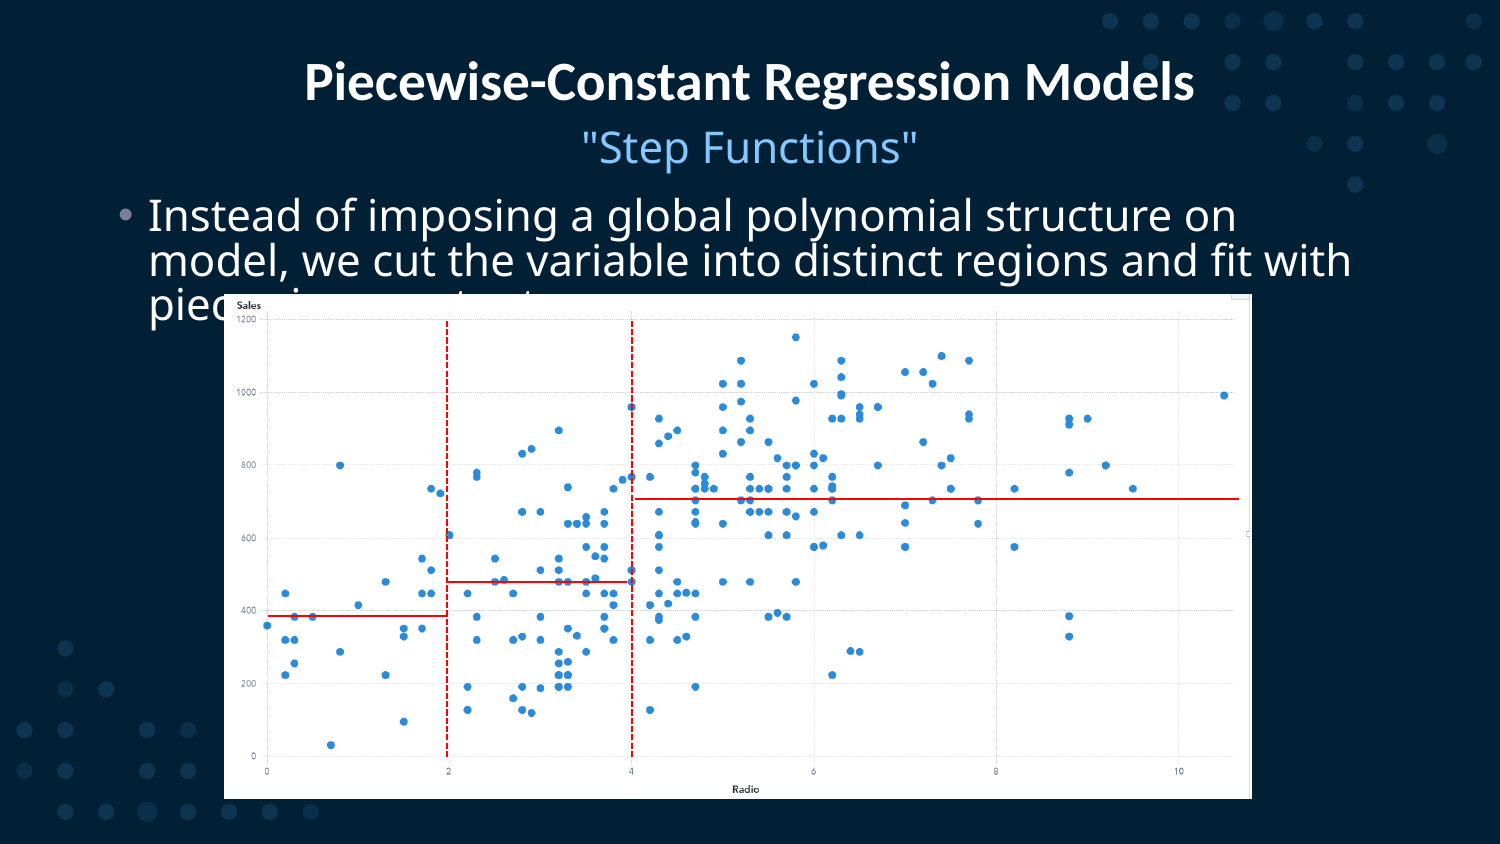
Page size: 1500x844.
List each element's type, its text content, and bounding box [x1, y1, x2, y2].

list "Step Functions" [103, 120, 1397, 196]
list Instead of imposing a global polynomial structure on model, we cut the variable into distinct regions and fit with piecewise constants: [103, 196, 1397, 724]
picture [224, 294, 1252, 799]
title Piecewise-Constant Regression Models [103, 44, 1397, 120]
